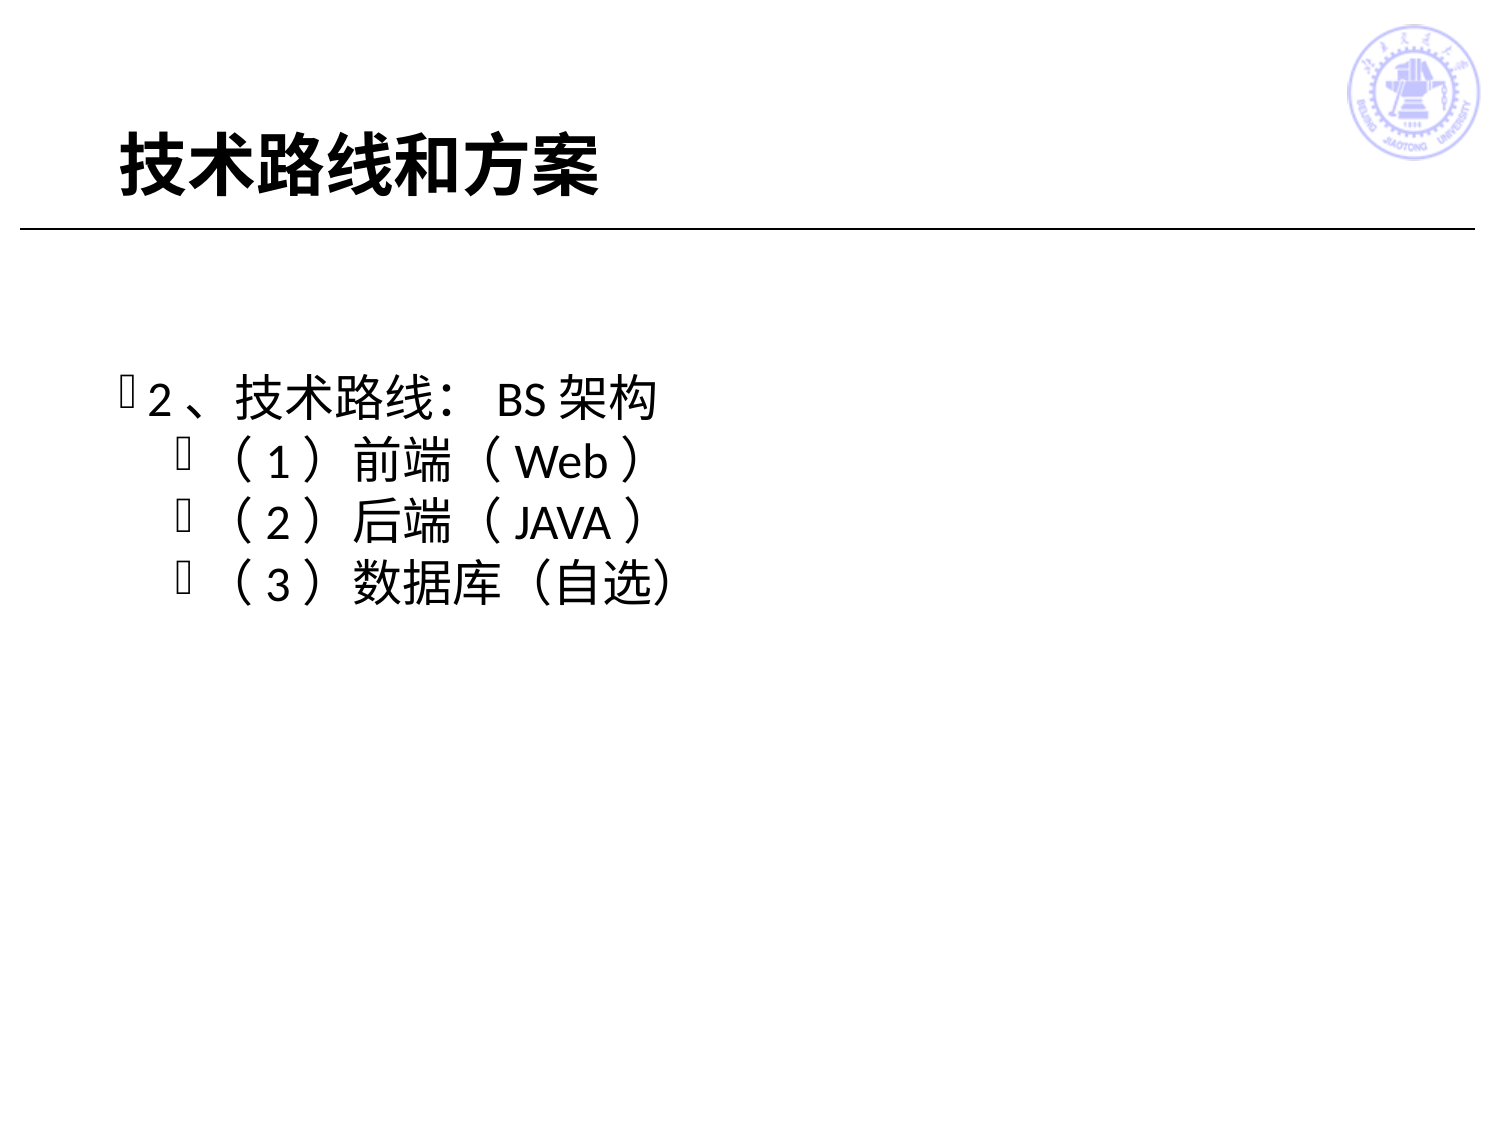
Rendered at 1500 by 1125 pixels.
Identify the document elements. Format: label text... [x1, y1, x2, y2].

title 技术路线和方案 [103, 60, 1398, 278]
list 2、技术路线：BS架构 （1）前端（Web） （2）后端（JAVA） （3）数据库（自选） [103, 365, 1398, 901]
